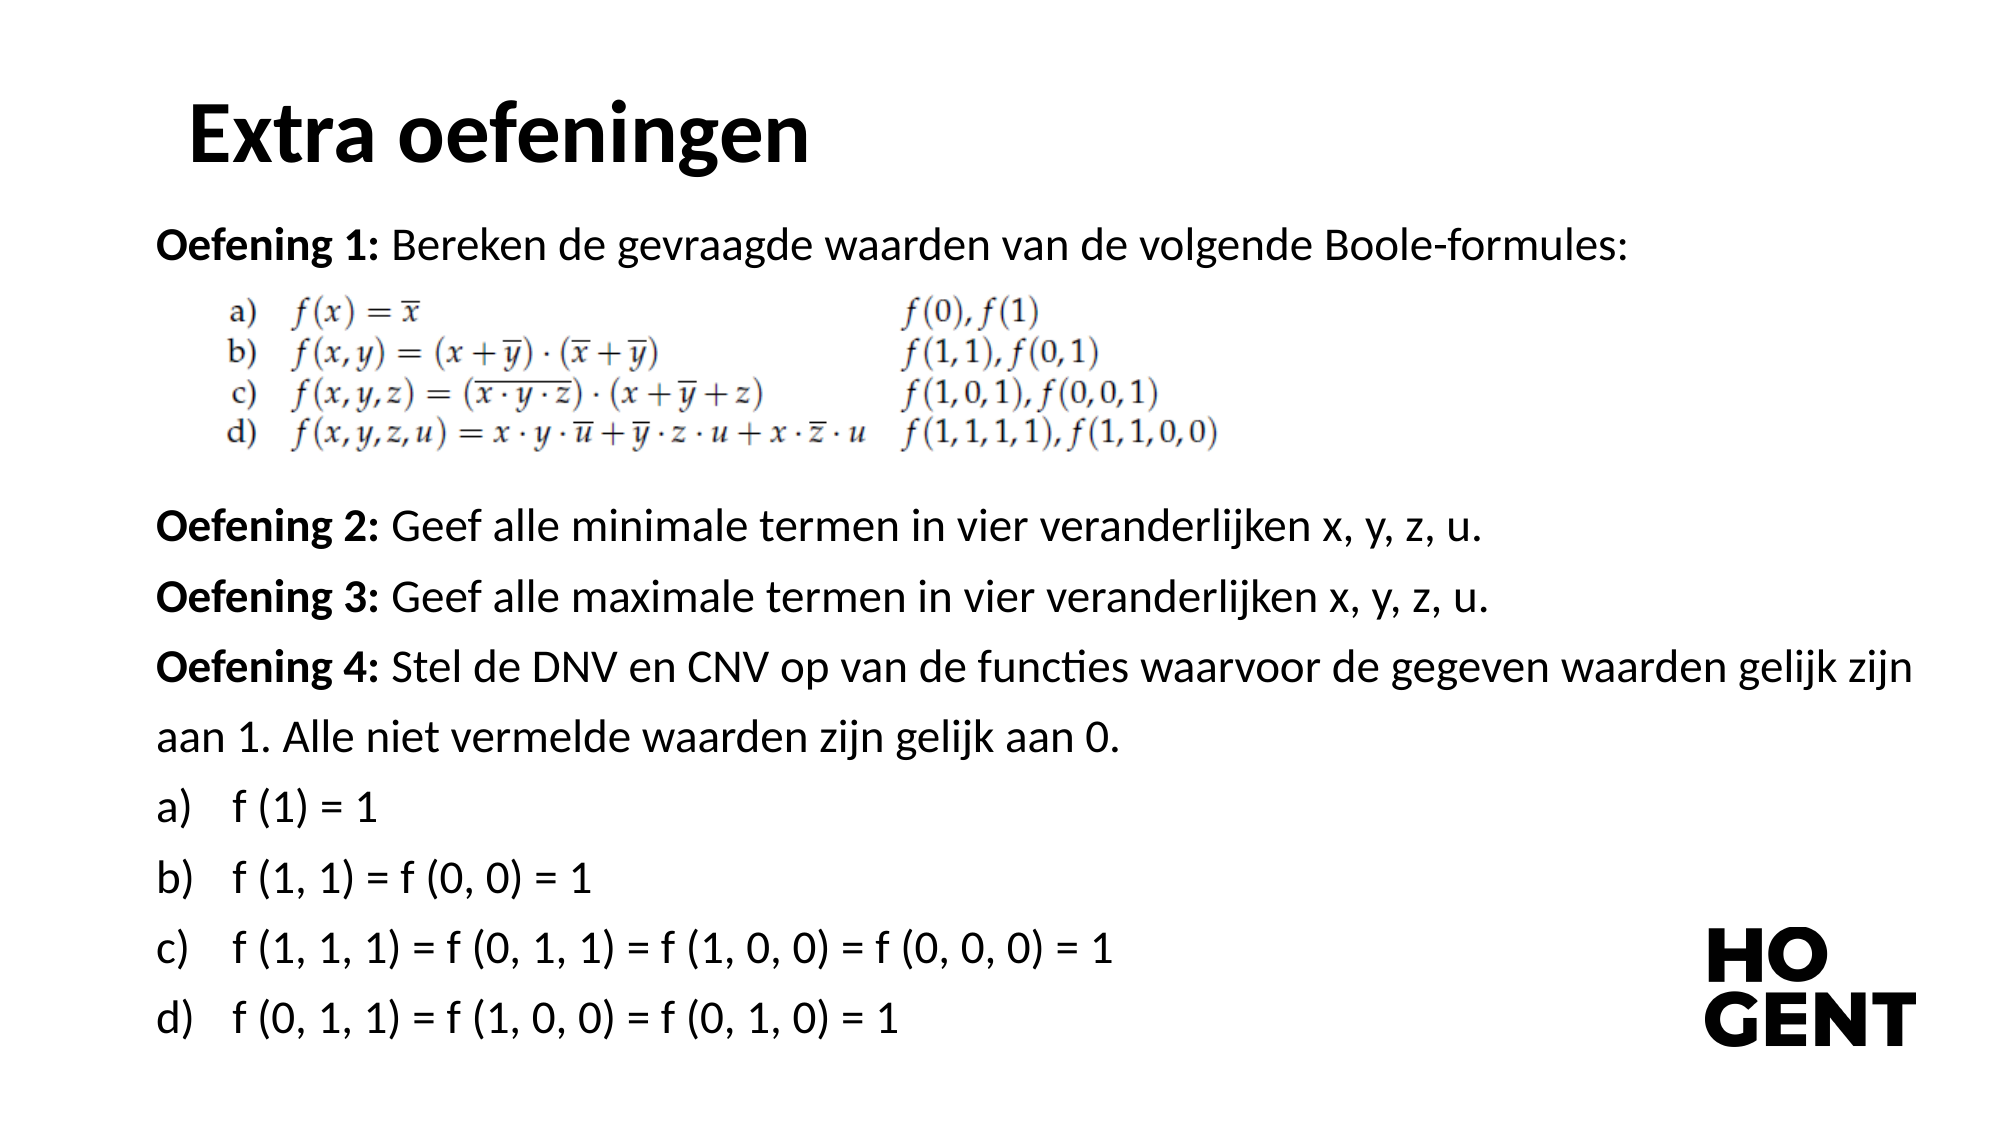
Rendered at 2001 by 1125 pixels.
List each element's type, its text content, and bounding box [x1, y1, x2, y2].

title Extra oefeningen [173, 78, 1866, 213]
picture [206, 284, 1260, 469]
list Oefening 1: Bereken de gevraagde waarden van de volgende Boole-formules: Oefening 2: Geef alle minimale termen in vier veranderlijken x, y, z, u. Oefening 3: Geef alle maximale termen in vier veranderlijken x, y, z, u. Oefening 4: Stel de DNV en CNV op van de functies waarvoor de gegeven waarden gelijk zijn aan 1. Alle niet vermelde waarden zijn gelijk aan 0. f (1) = 1 f (1, 1) = f (0, 0) = 1 f (1, 1, 1) = f (0, 1, 1) = f (1, 0, 0) = f (0, 0, 0) = 1 f (0, 1, 1) = f (1, 0, 0) = f (0, 1, 0) = 1 [141, 212, 1942, 1067]
